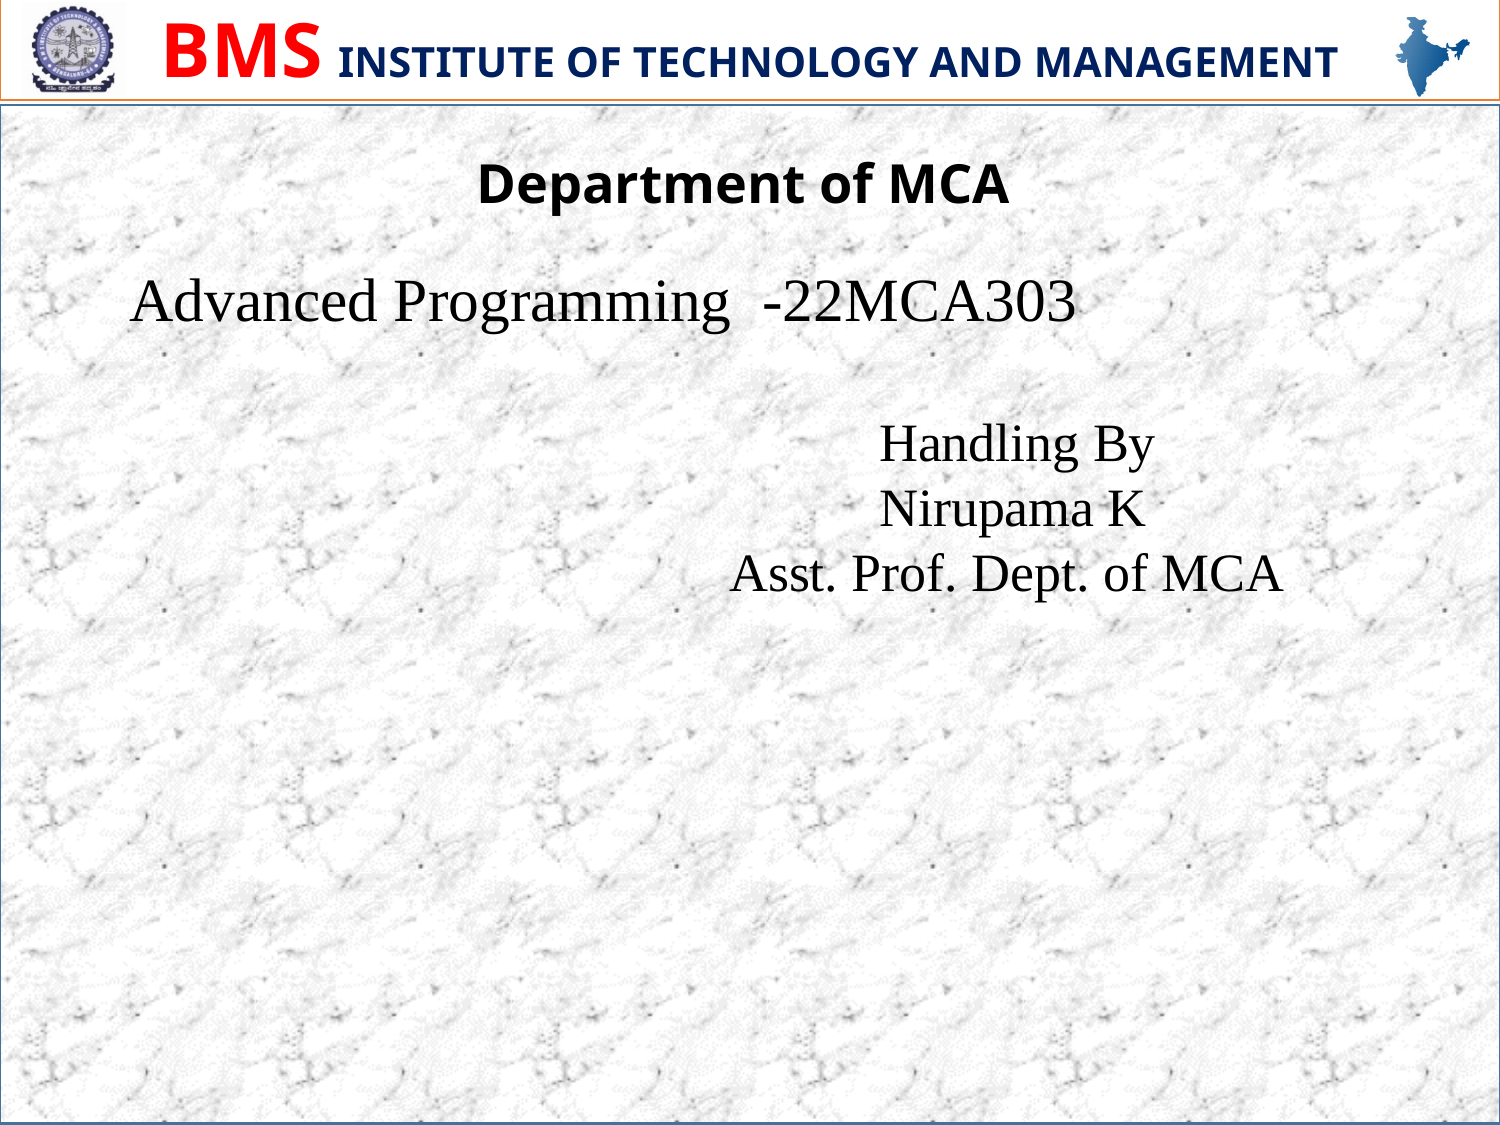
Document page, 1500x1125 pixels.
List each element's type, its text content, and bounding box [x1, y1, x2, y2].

title Department of MCA [0, 149, 1500, 210]
text_box Advanced Programming -22MCA303 Handling By Nirupama K Asst. Prof. Dept. of MCA [114, 253, 1409, 674]
picture [22, 2, 126, 98]
picture [1, 210, 1499, 1122]
picture [1, 106, 1499, 149]
picture [1394, 17, 1471, 98]
